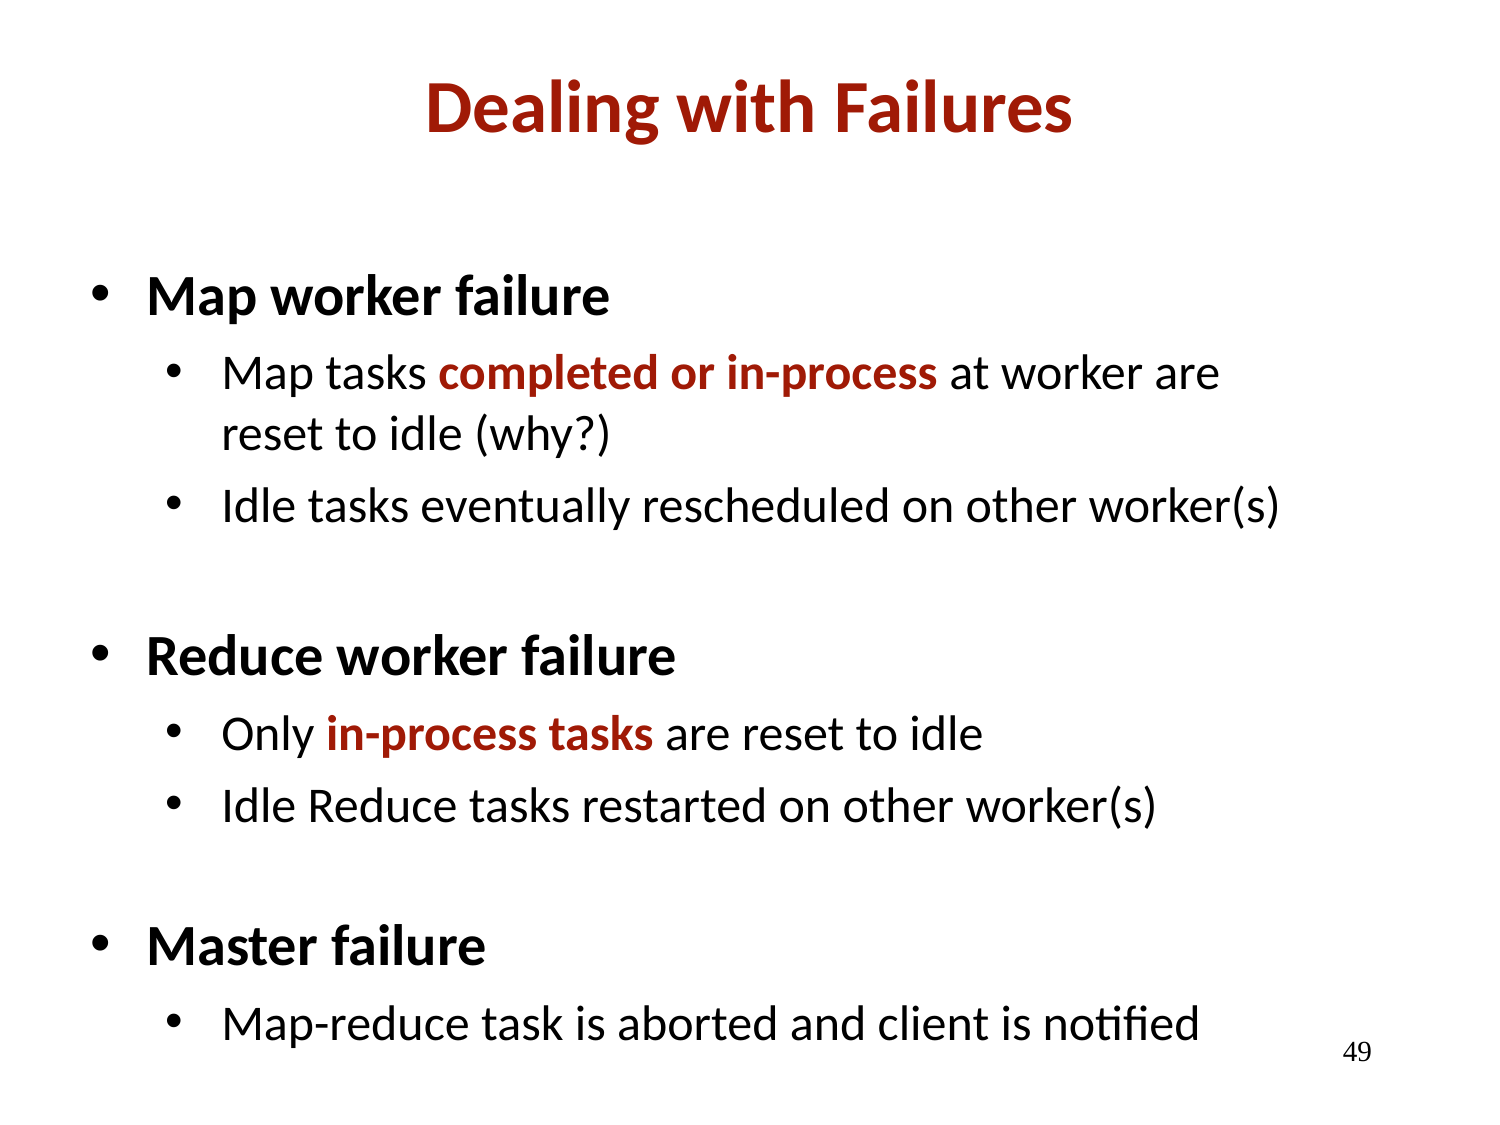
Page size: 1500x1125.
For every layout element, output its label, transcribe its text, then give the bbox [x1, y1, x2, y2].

slide_number ‹#› [1074, 1025, 1388, 1100]
text_box Map worker failure Map tasks completed or in-process at worker are reset to idle (why?) Idle tasks eventually rescheduled on other worker(s) Reduce worker failure Only in-process tasks are reset to idle Idle Reduce tasks restarted on other worker(s) Master failure Map-reduce task is aborted and client is notified [75, 249, 1325, 1058]
text_box Dealing with Failures [112, 50, 1388, 238]
